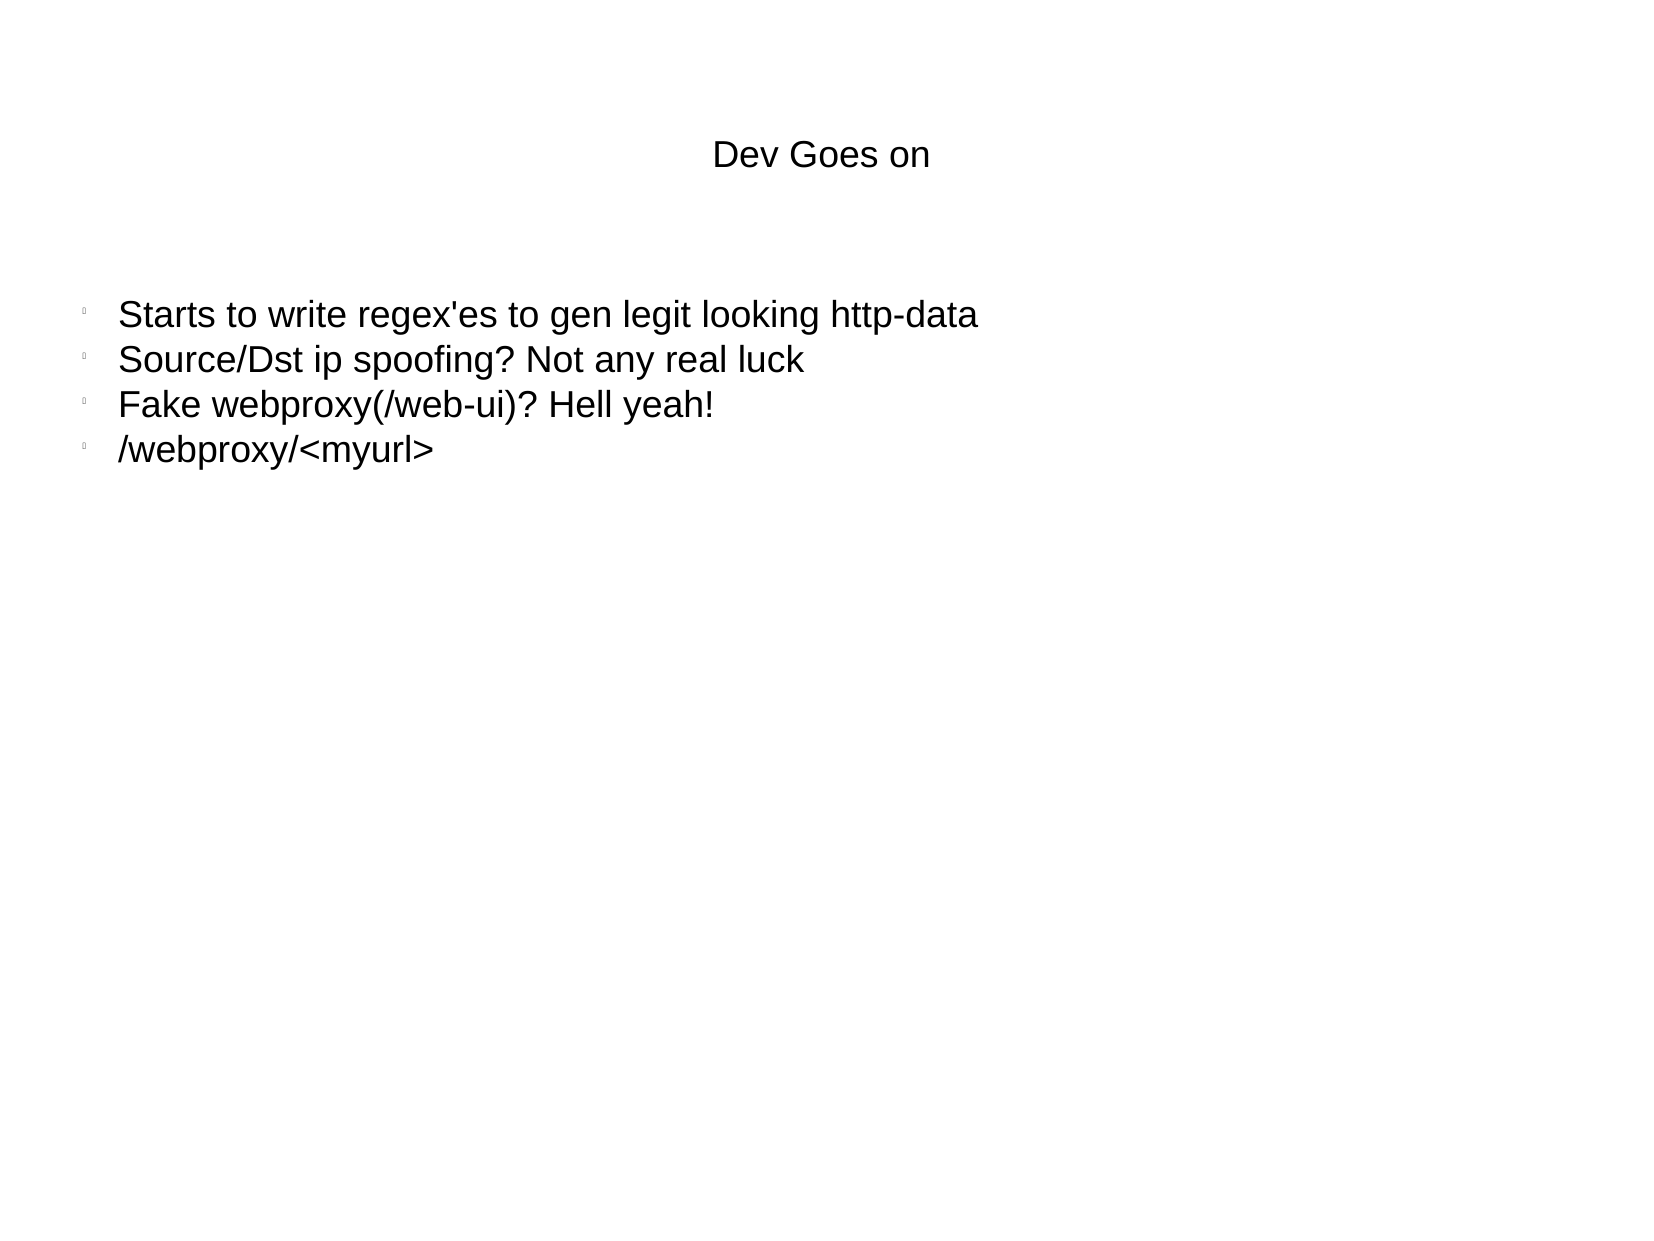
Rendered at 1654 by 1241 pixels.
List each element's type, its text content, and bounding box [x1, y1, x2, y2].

text_box Dev Goes on [82, 49, 1571, 257]
text_box Starts to write regex'es to gen legit looking http-data Source/Dst ip spoofing? Not any real luck Fake webproxy(/web-ui)? Hell yeah! /webproxy/<myurl> [82, 290, 1571, 1010]
